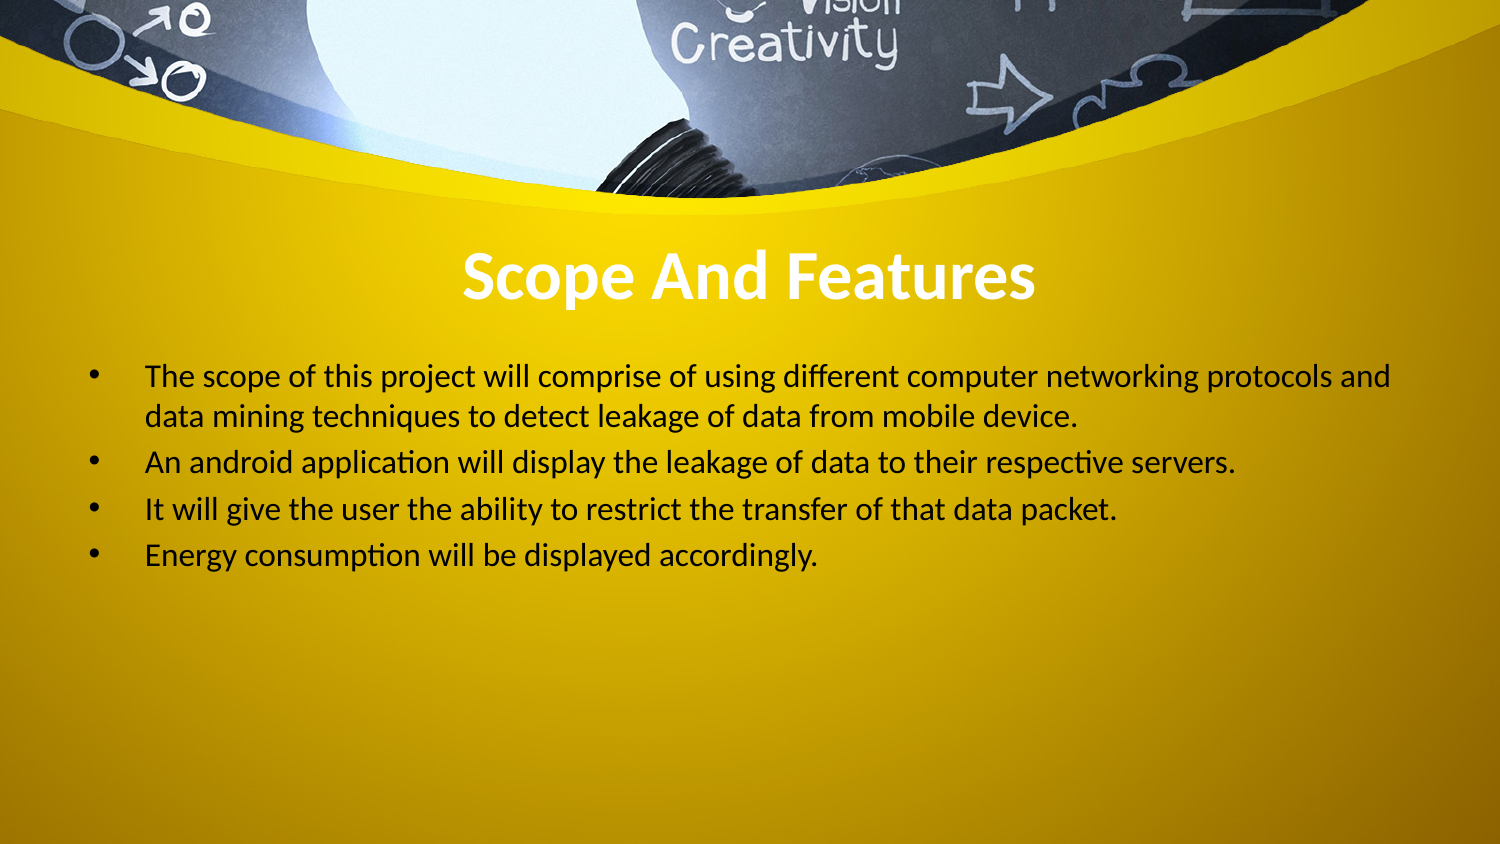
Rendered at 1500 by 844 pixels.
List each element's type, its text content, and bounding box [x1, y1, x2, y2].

picture [0, 0, 1500, 844]
title Scope And Features [73, 221, 1427, 322]
list The scope of this project will comprise of using different computer networking protocols and data mining techniques to detect leakage of data from mobile device. An android application will display the leakage of data to their respective servers. It will give the user the ability to restrict the transfer of that data packet. Energy consumption will be displayed accordingly. [73, 346, 1413, 748]
